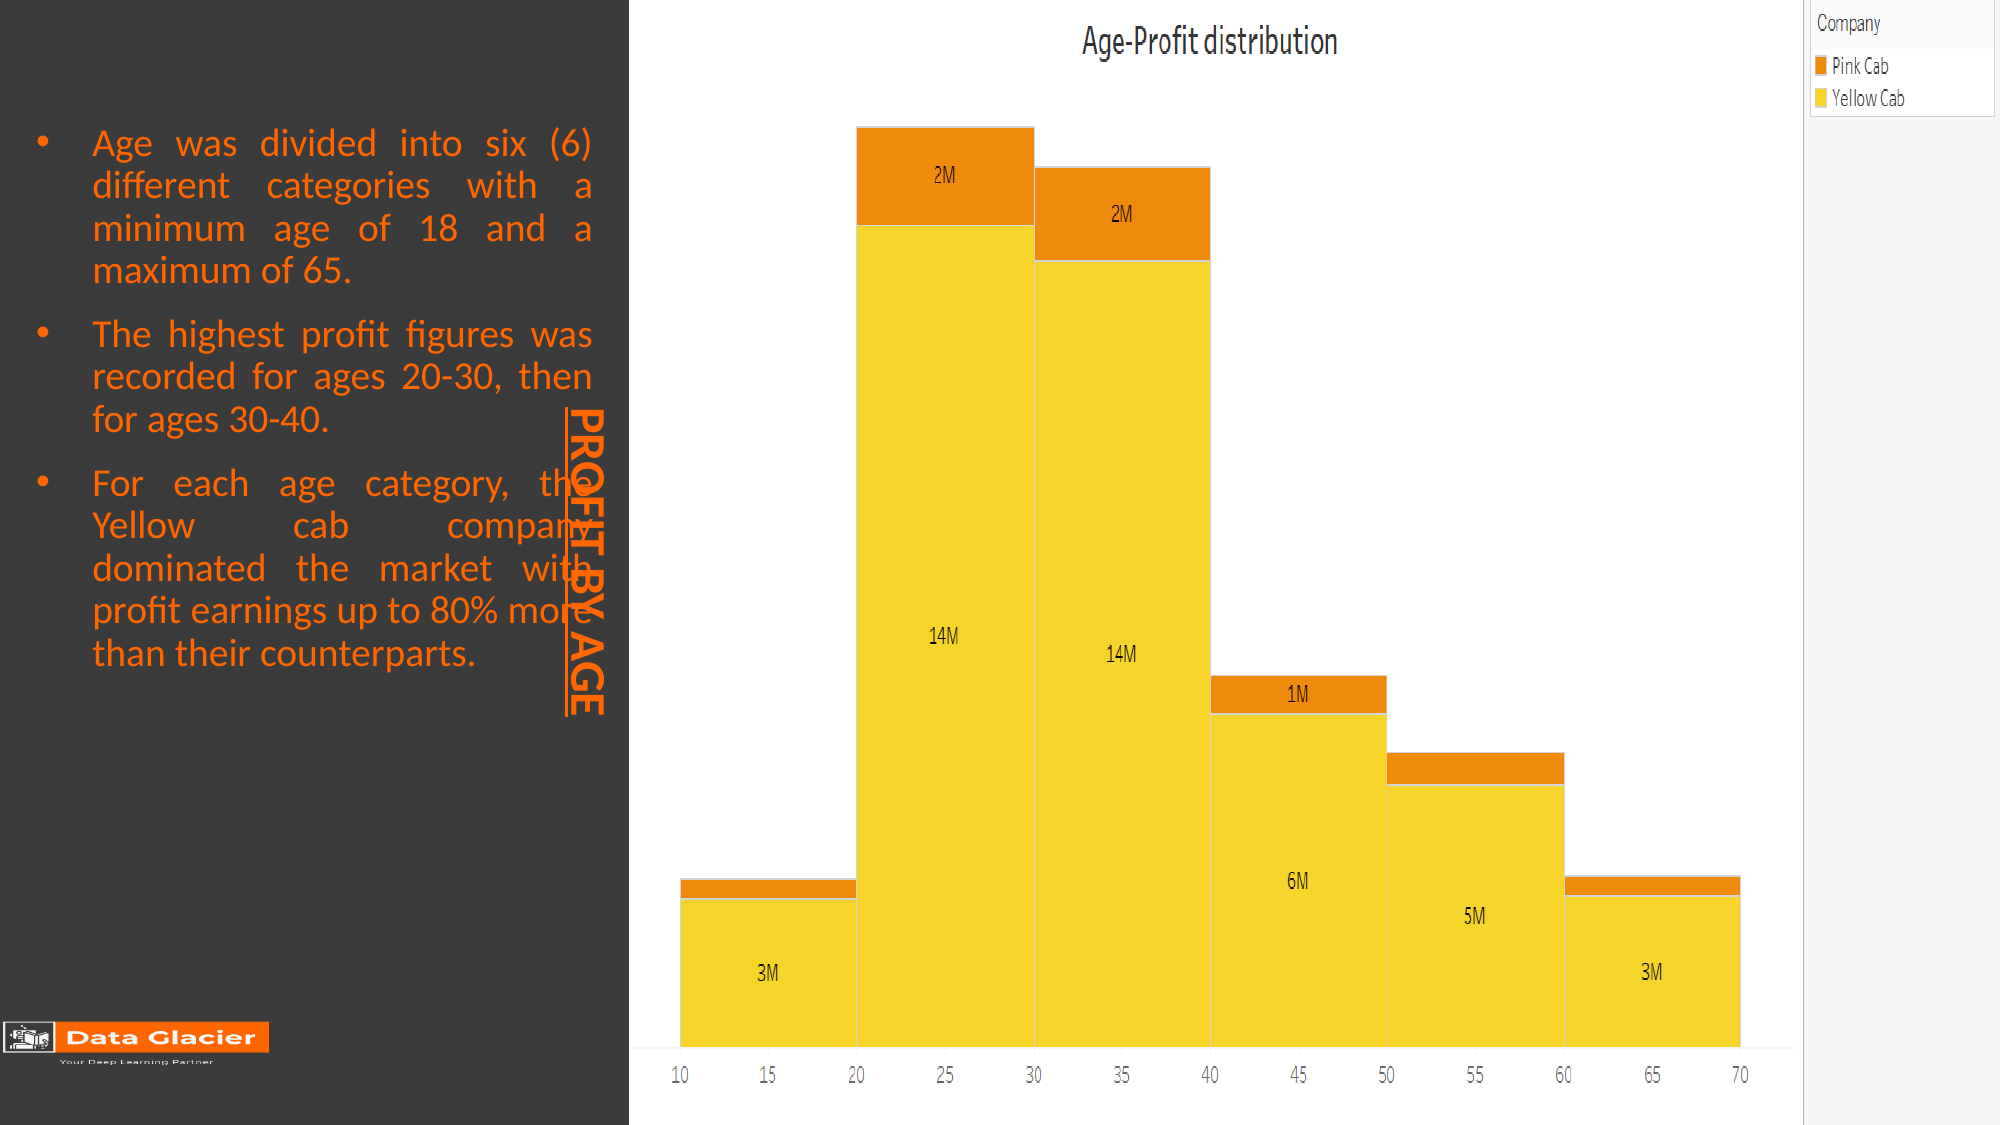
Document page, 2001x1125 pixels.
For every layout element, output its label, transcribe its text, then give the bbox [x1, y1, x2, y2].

title PROFIT BY AGE [0, 0, 629, 1125]
picture [629, 0, 2000, 1125]
picture [0, 961, 272, 1125]
text_box Age was divided into six (6) different categories with a minimum age of 18 and a maximum of 65. The highest profit figures was recorded for ages 20-30, then for ages 30-40. For each age category, the Yellow cab company dominated the market with profit earnings up to 80% more than their counterparts. [21, 114, 609, 1110]
